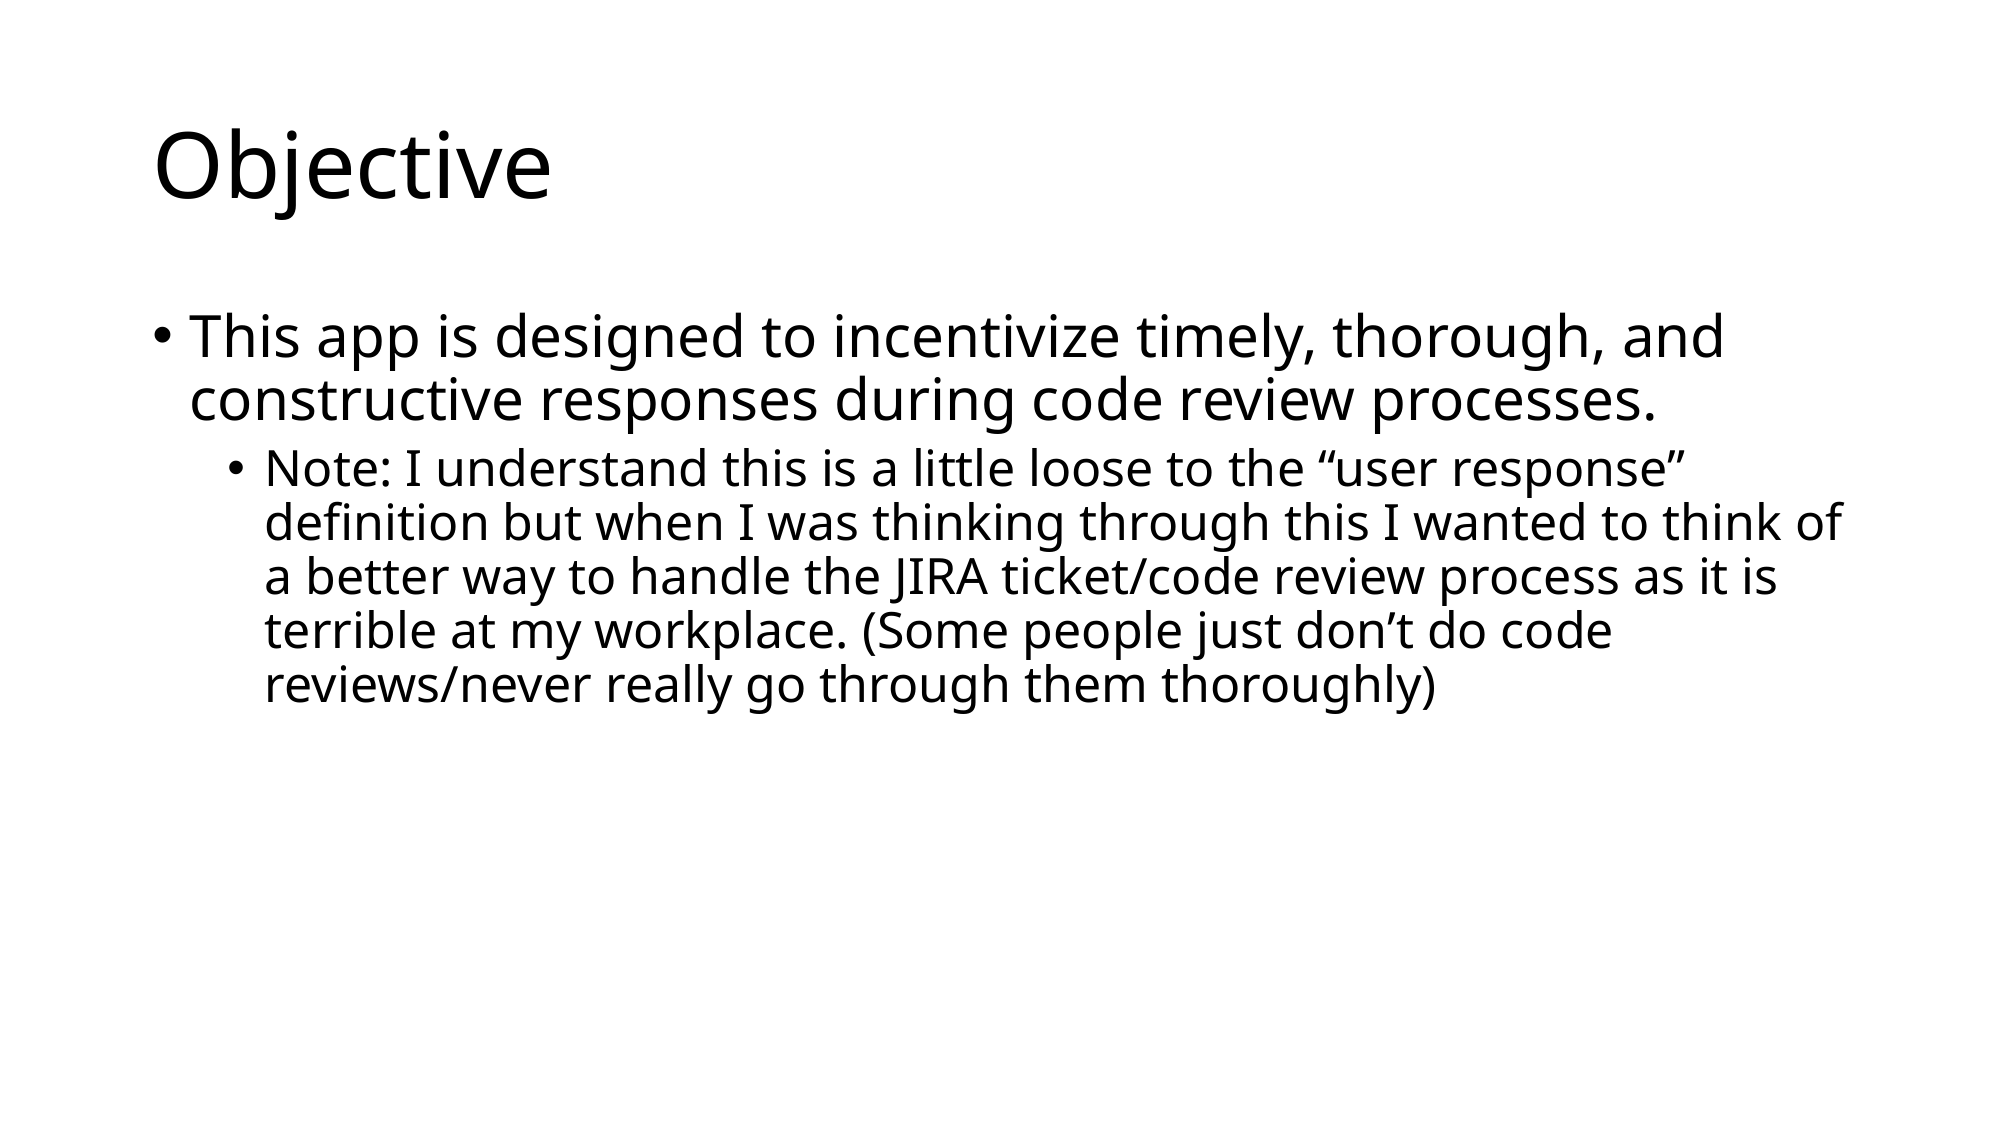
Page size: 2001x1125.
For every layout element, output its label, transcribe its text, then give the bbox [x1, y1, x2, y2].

list This app is designed to incentivize timely, thorough, and constructive responses during code review processes. Note: I understand this is a little loose to the “user response” definition but when I was thinking through this I wanted to think of a better way to handle the JIRA ticket/code review process as it is terrible at my workplace. (Some people just don’t do code reviews/never really go through them thoroughly) [137, 299, 1863, 1014]
title Objective [137, 59, 1863, 278]
